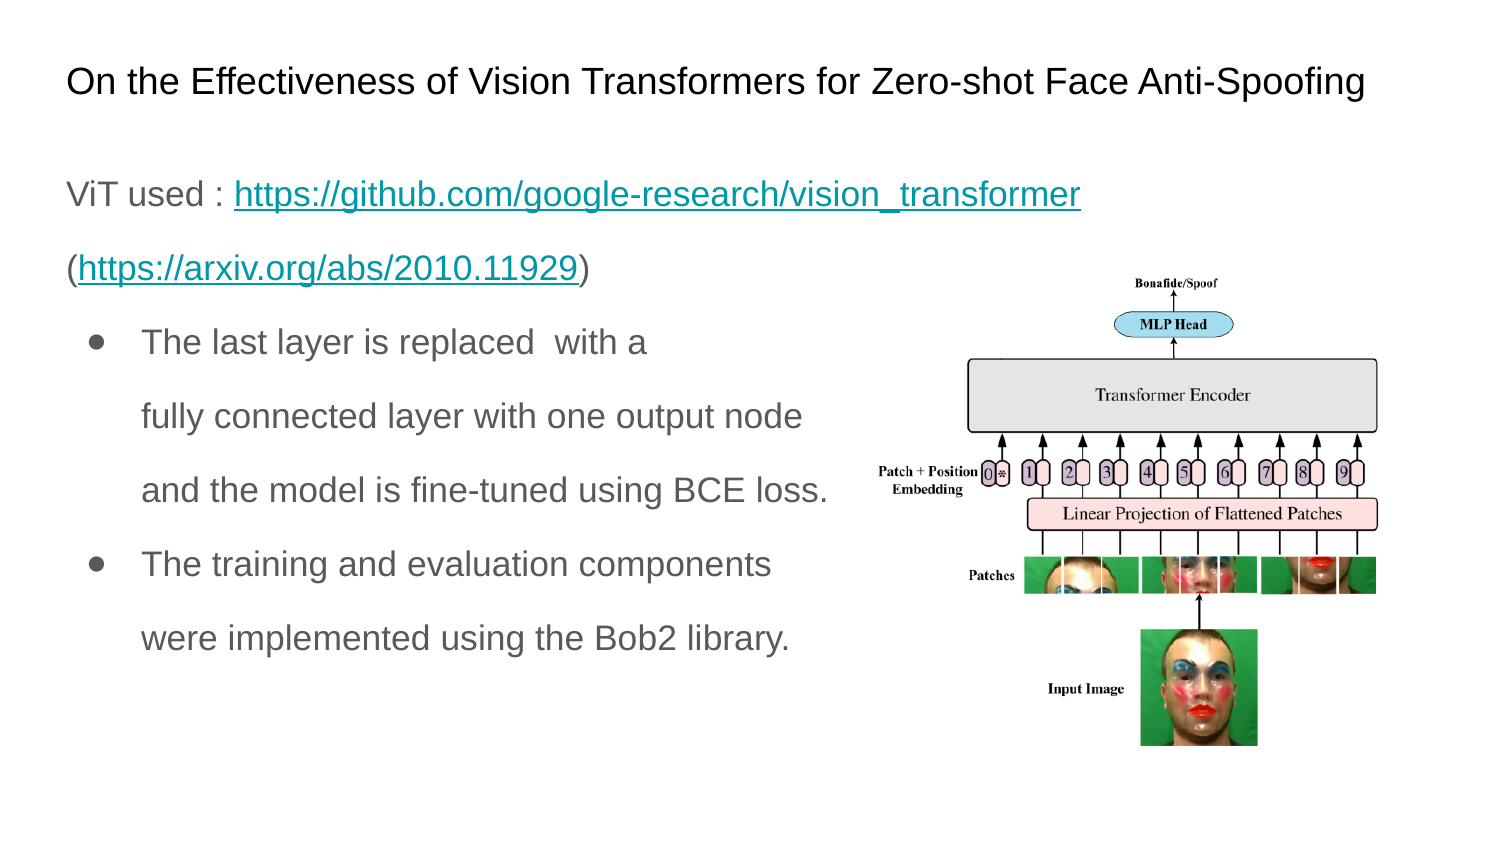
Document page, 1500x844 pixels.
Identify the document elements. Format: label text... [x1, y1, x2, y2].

picture [851, 275, 1419, 750]
list ViT used : https://github.com/google-research/vision_transformer (https://arxiv.org/abs/2010.11929) The last layer is replaced with a fully connected layer with one output node and the model is fine-tuned using BCE loss. The training and evaluation components were implemented using the Bob2 library. [51, 149, 1449, 750]
title On the Effectiveness of Vision Transformers for Zero-shot Face Anti-Spoofing [51, 41, 1449, 136]
